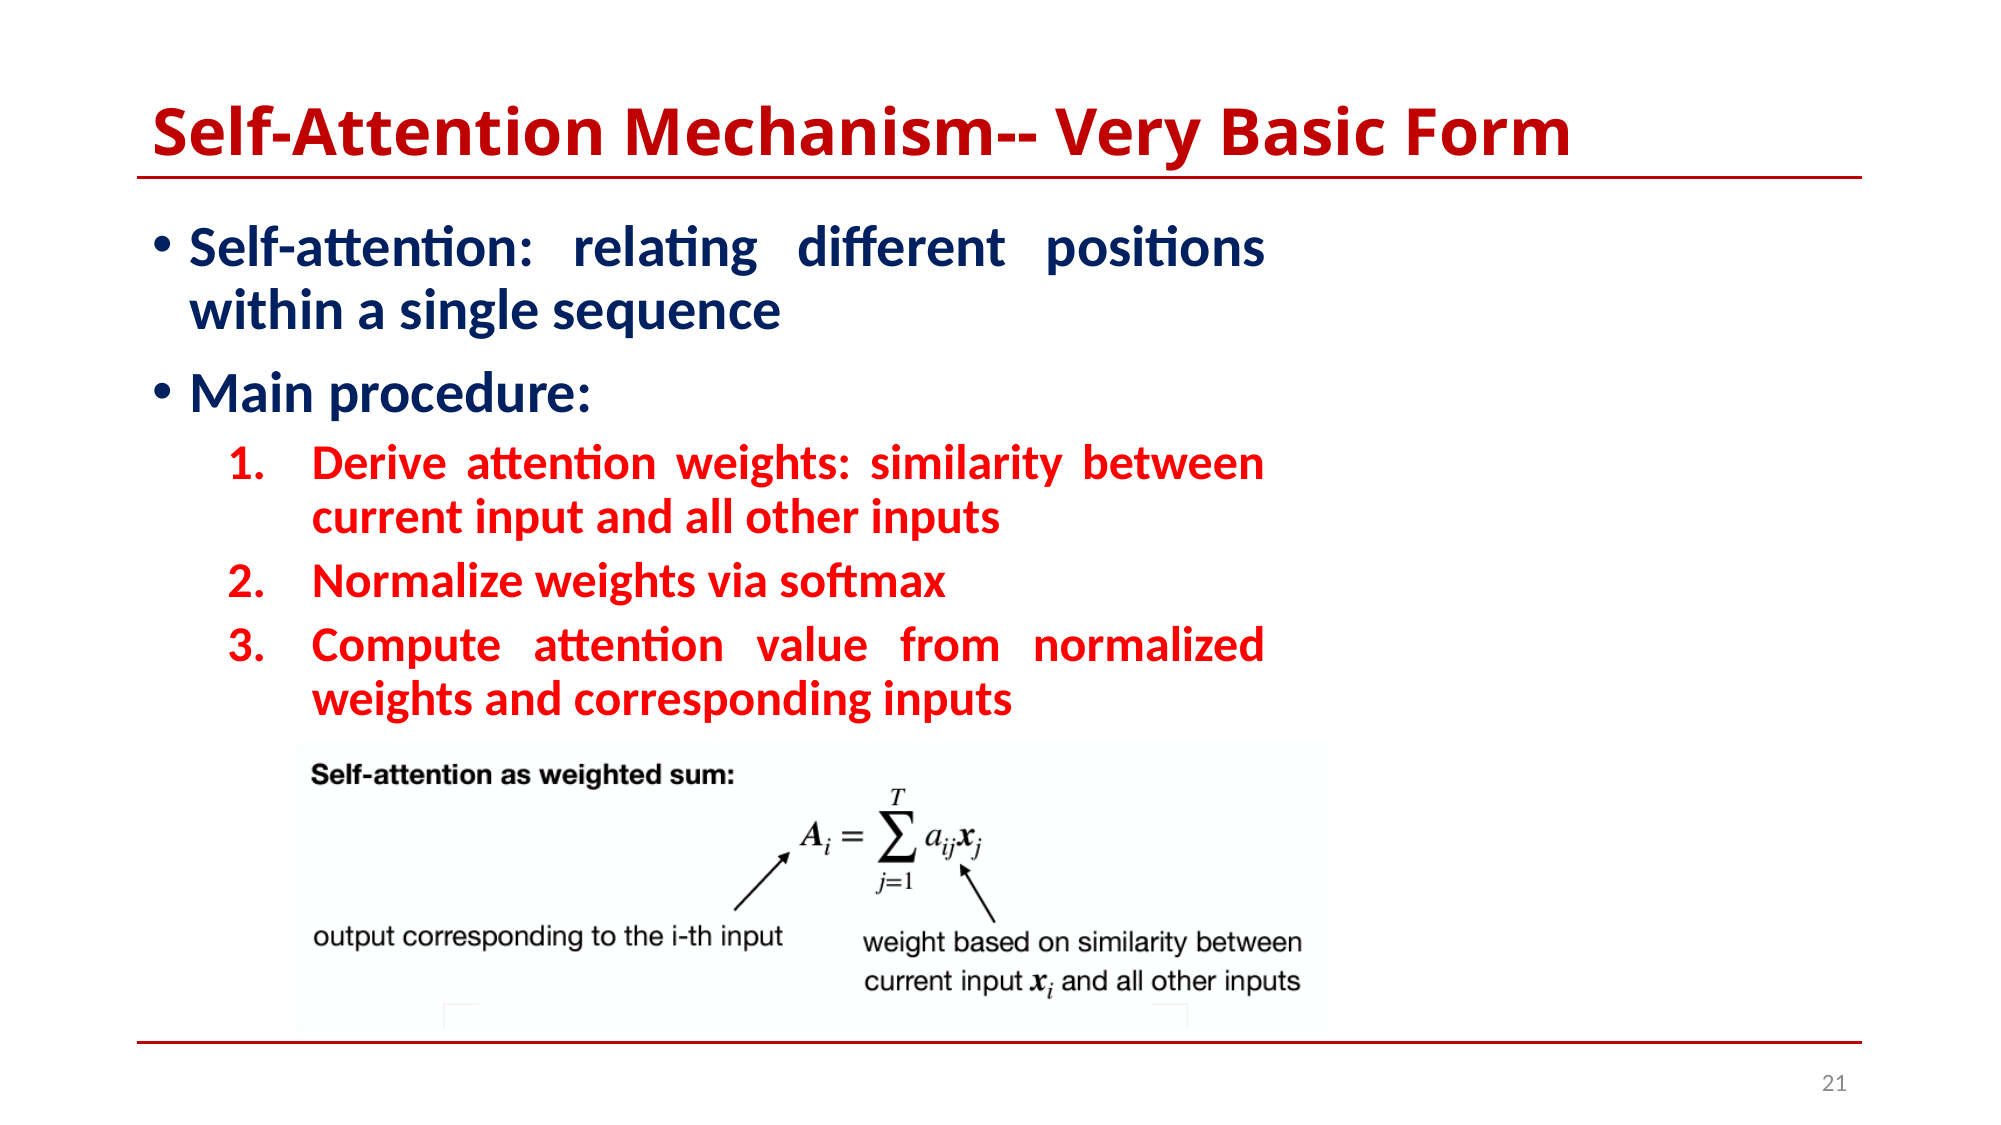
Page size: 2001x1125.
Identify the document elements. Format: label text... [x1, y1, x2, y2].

list Self-attention: relating different positions within a single sequence Main procedure: Derive attention weights: similarity between current input and all other inputs Normalize weights via softmax Compute attention value from normalized weights and corresponding inputs [137, 208, 1281, 1014]
title Self-Attention Mechanism-- Very Basic Form [137, 90, 1863, 178]
slide_number 21 [1412, 1051, 1863, 1111]
picture [293, 744, 1331, 1035]
